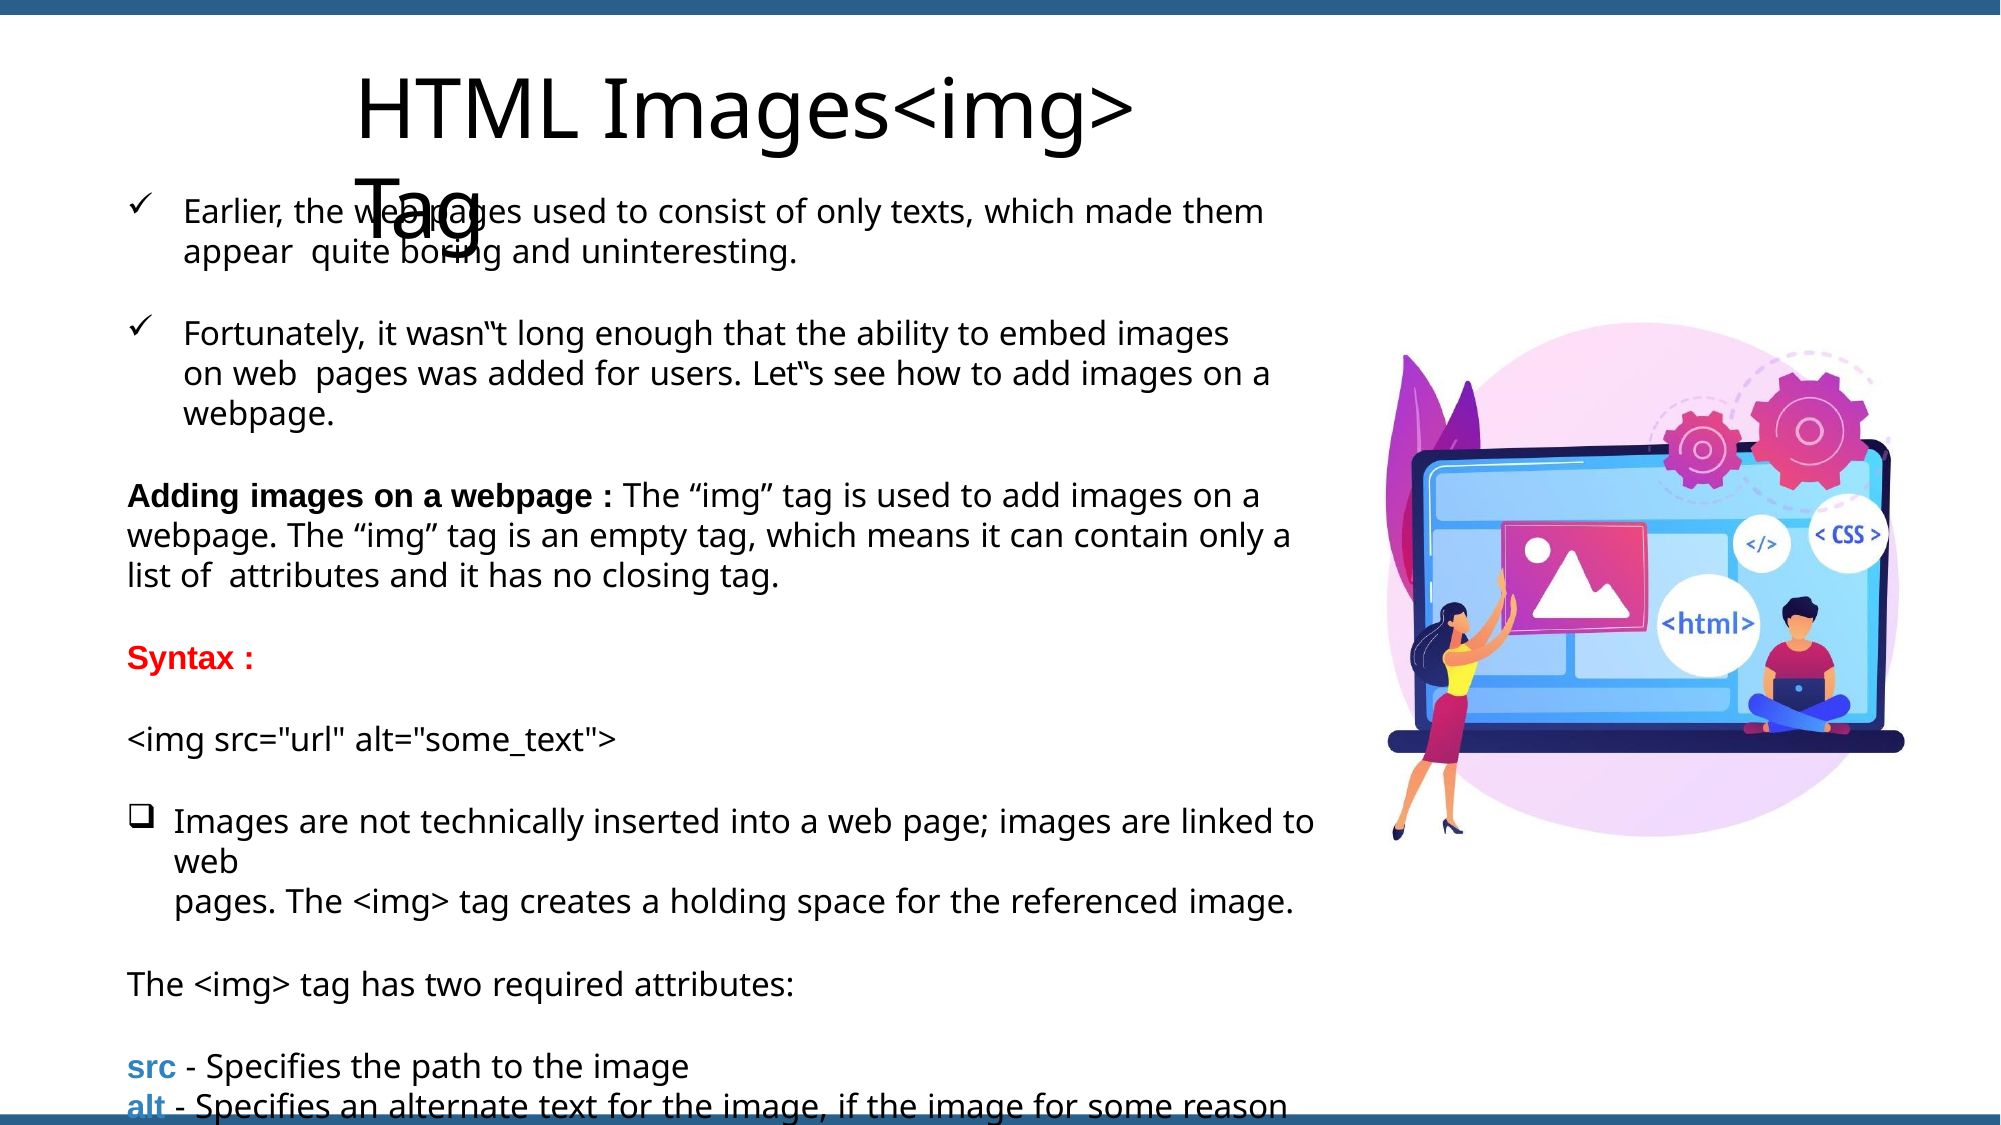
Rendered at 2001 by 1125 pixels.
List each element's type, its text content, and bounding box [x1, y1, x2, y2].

text_box Earlier, the web pages used to consist of only texts, which made them appear quite boring and uninteresting. Fortunately, it wasn‟t long enough that the ability to embed images on web pages was added for users. Let‟s see how to add images on a webpage. Adding images on a webpage : The “img” tag is used to add images on a webpage. The “img” tag is an empty tag, which means it can contain only a list of attributes and it has no closing tag. Syntax : <img src="url" alt="some_text"> Images are not technically inserted into a web page; images are linked to web pages. The <img> tag creates a holding space for the referenced image. The <img> tag has two required attributes: src - Specifies the path to the image alt - Specifies an alternate text for the image, if the image for some reason cannot be displayed [124, 188, 1337, 1125]
title HTML Images<img> Tag [352, 52, 1265, 188]
picture [1378, 313, 1915, 845]
